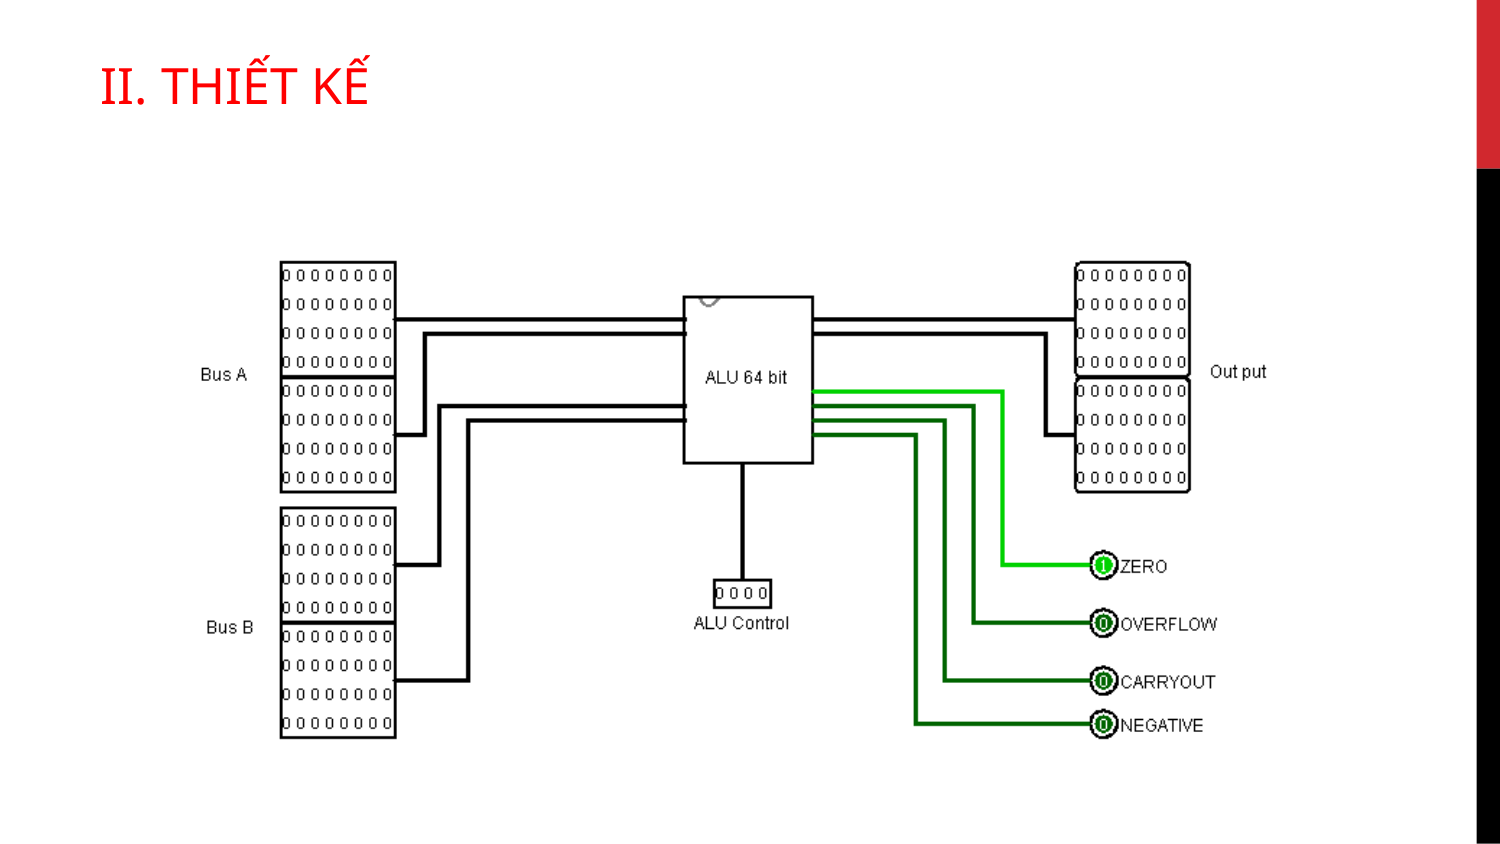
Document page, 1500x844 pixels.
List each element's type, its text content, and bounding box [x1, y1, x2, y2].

text_box II. THIẾT KẾ [86, 46, 386, 122]
picture [136, 133, 1338, 772]
